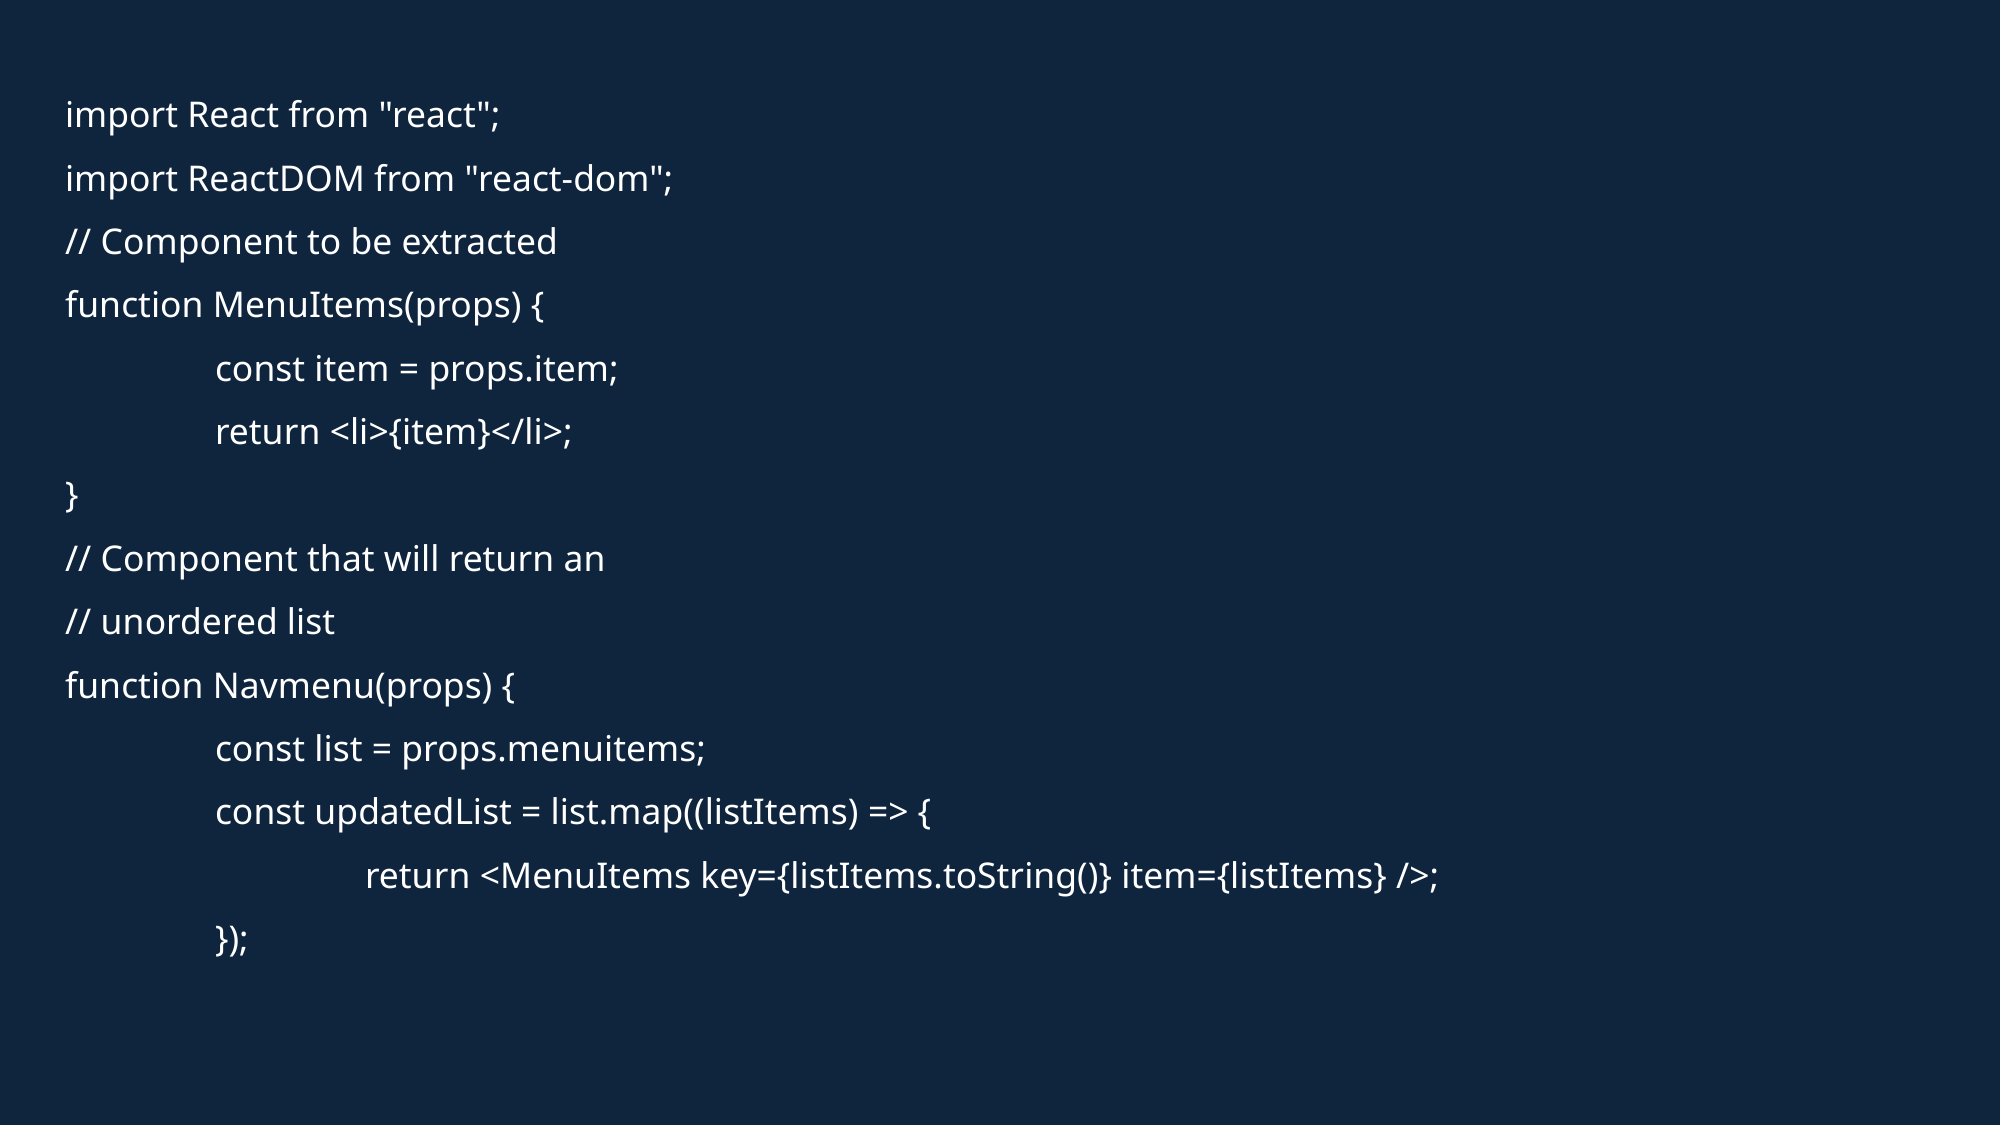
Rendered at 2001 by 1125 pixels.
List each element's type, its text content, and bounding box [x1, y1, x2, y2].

list import React from "react"; import ReactDOM from "react-dom"; // Component to be extracted function MenuItems(props) { const item = props.item; return <li>{item}</li>; } // Component that will return an // unordered list function Navmenu(props) { const list = props.menuitems; const updatedList = list.map((listItems) => { return <MenuItems key={listItems.toString()} item={listItems} />; }); [50, 84, 1770, 1005]
